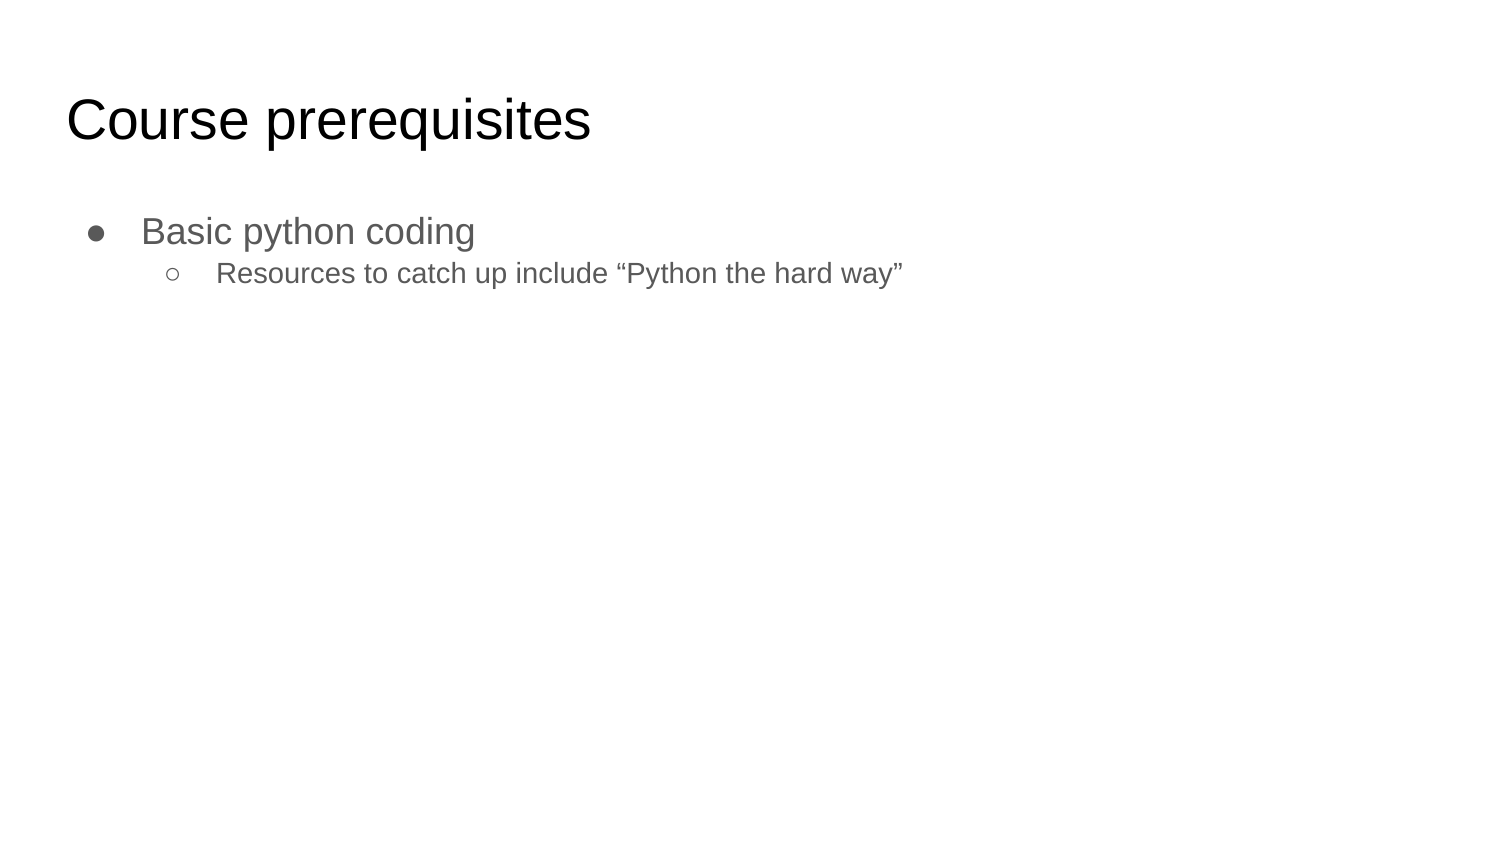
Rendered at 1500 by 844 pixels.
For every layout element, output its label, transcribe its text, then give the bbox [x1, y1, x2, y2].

title Course prerequisites [51, 72, 1449, 167]
list Basic python coding Resources to catch up include “Python the hard way” [51, 189, 1449, 750]
